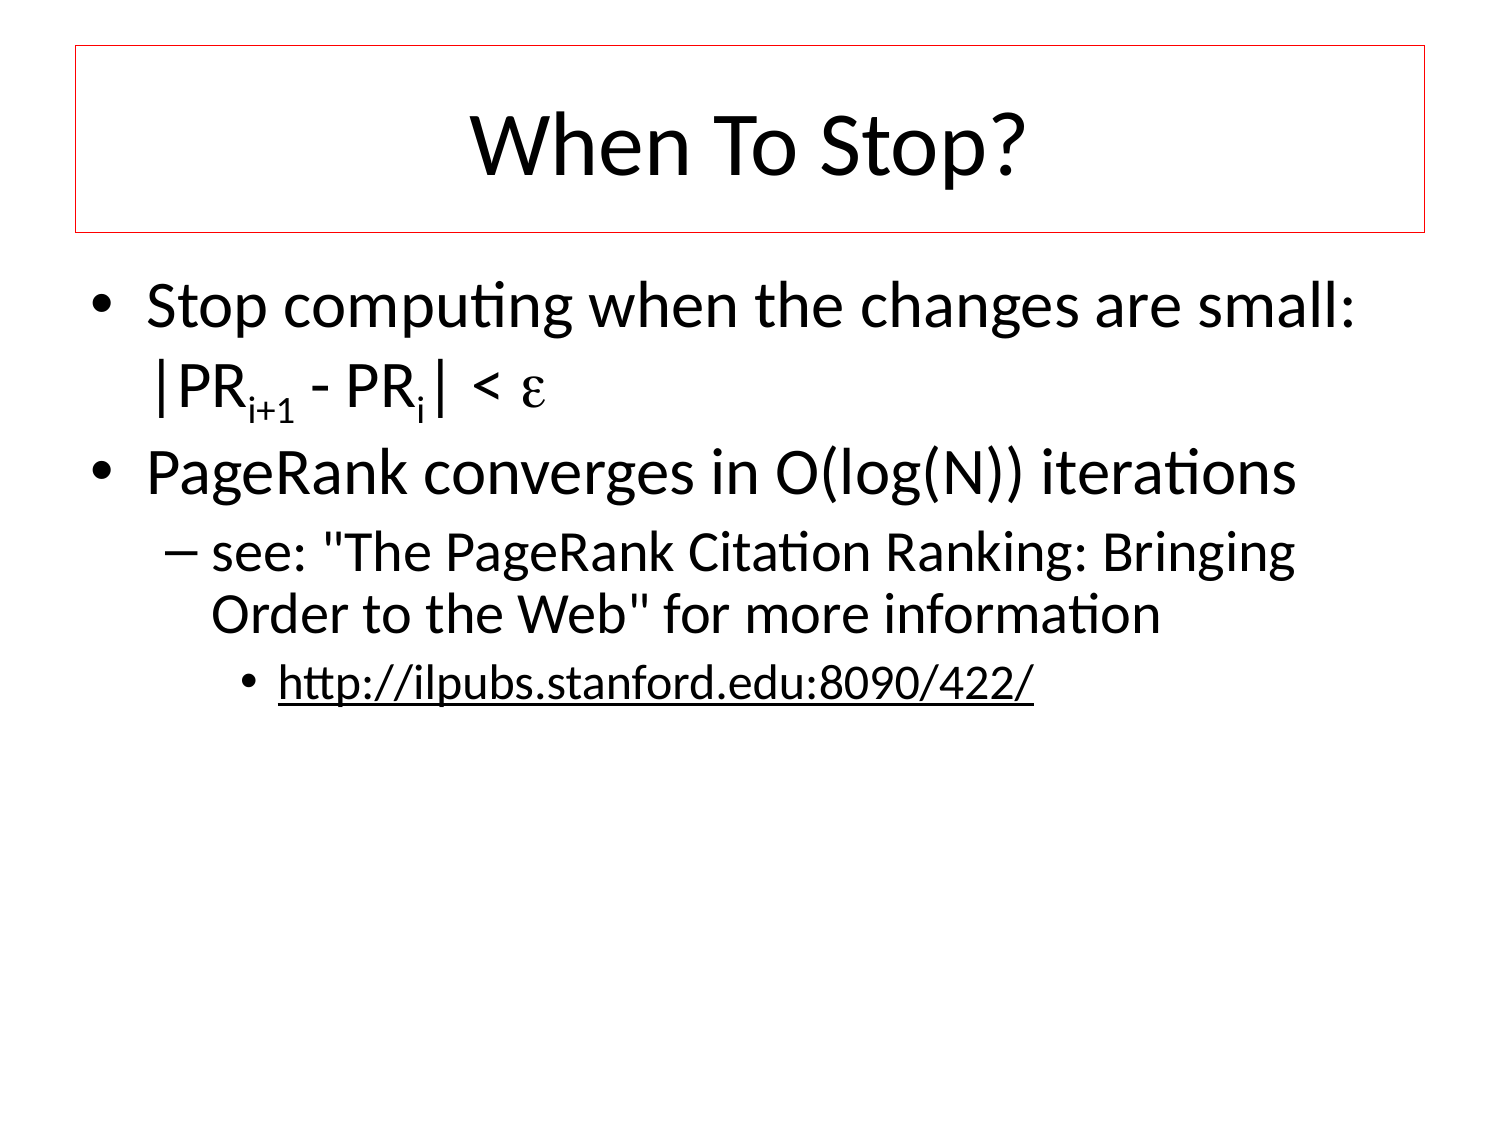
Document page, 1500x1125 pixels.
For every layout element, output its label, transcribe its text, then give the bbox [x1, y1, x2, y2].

title When To Stop? [75, 45, 1425, 233]
list Stop computing when the changes are small: |PRi+1 - PRi| <  PageRank converges in O(log(N)) iterations see: "The PageRank Citation Ranking: Bringing Order to the Web" for more information http://ilpubs.stanford.edu:8090/422/ [75, 262, 1425, 1005]
